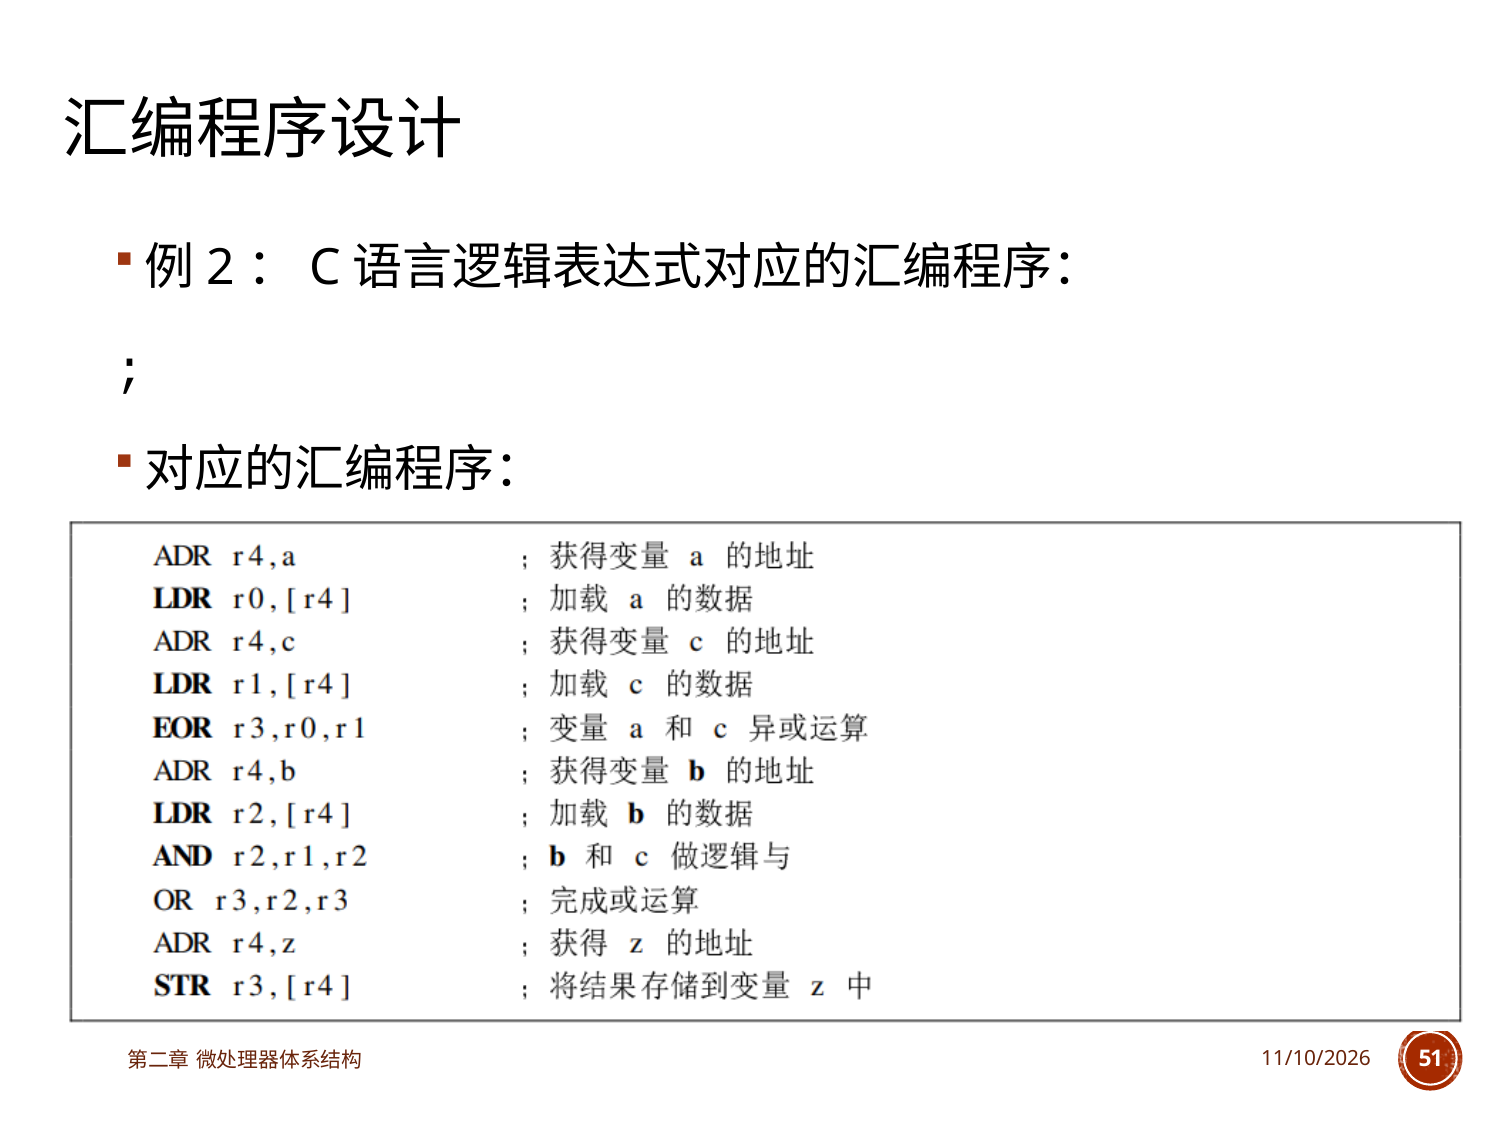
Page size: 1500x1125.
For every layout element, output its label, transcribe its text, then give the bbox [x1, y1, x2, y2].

slide_number 51 [1391, 1032, 1471, 1089]
picture [61, 503, 1470, 1031]
footer 第二章 微处理器体系结构 [112, 1032, 891, 1089]
title 汇编程序设计 [47, 46, 1471, 215]
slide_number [982, 1032, 1386, 1089]
